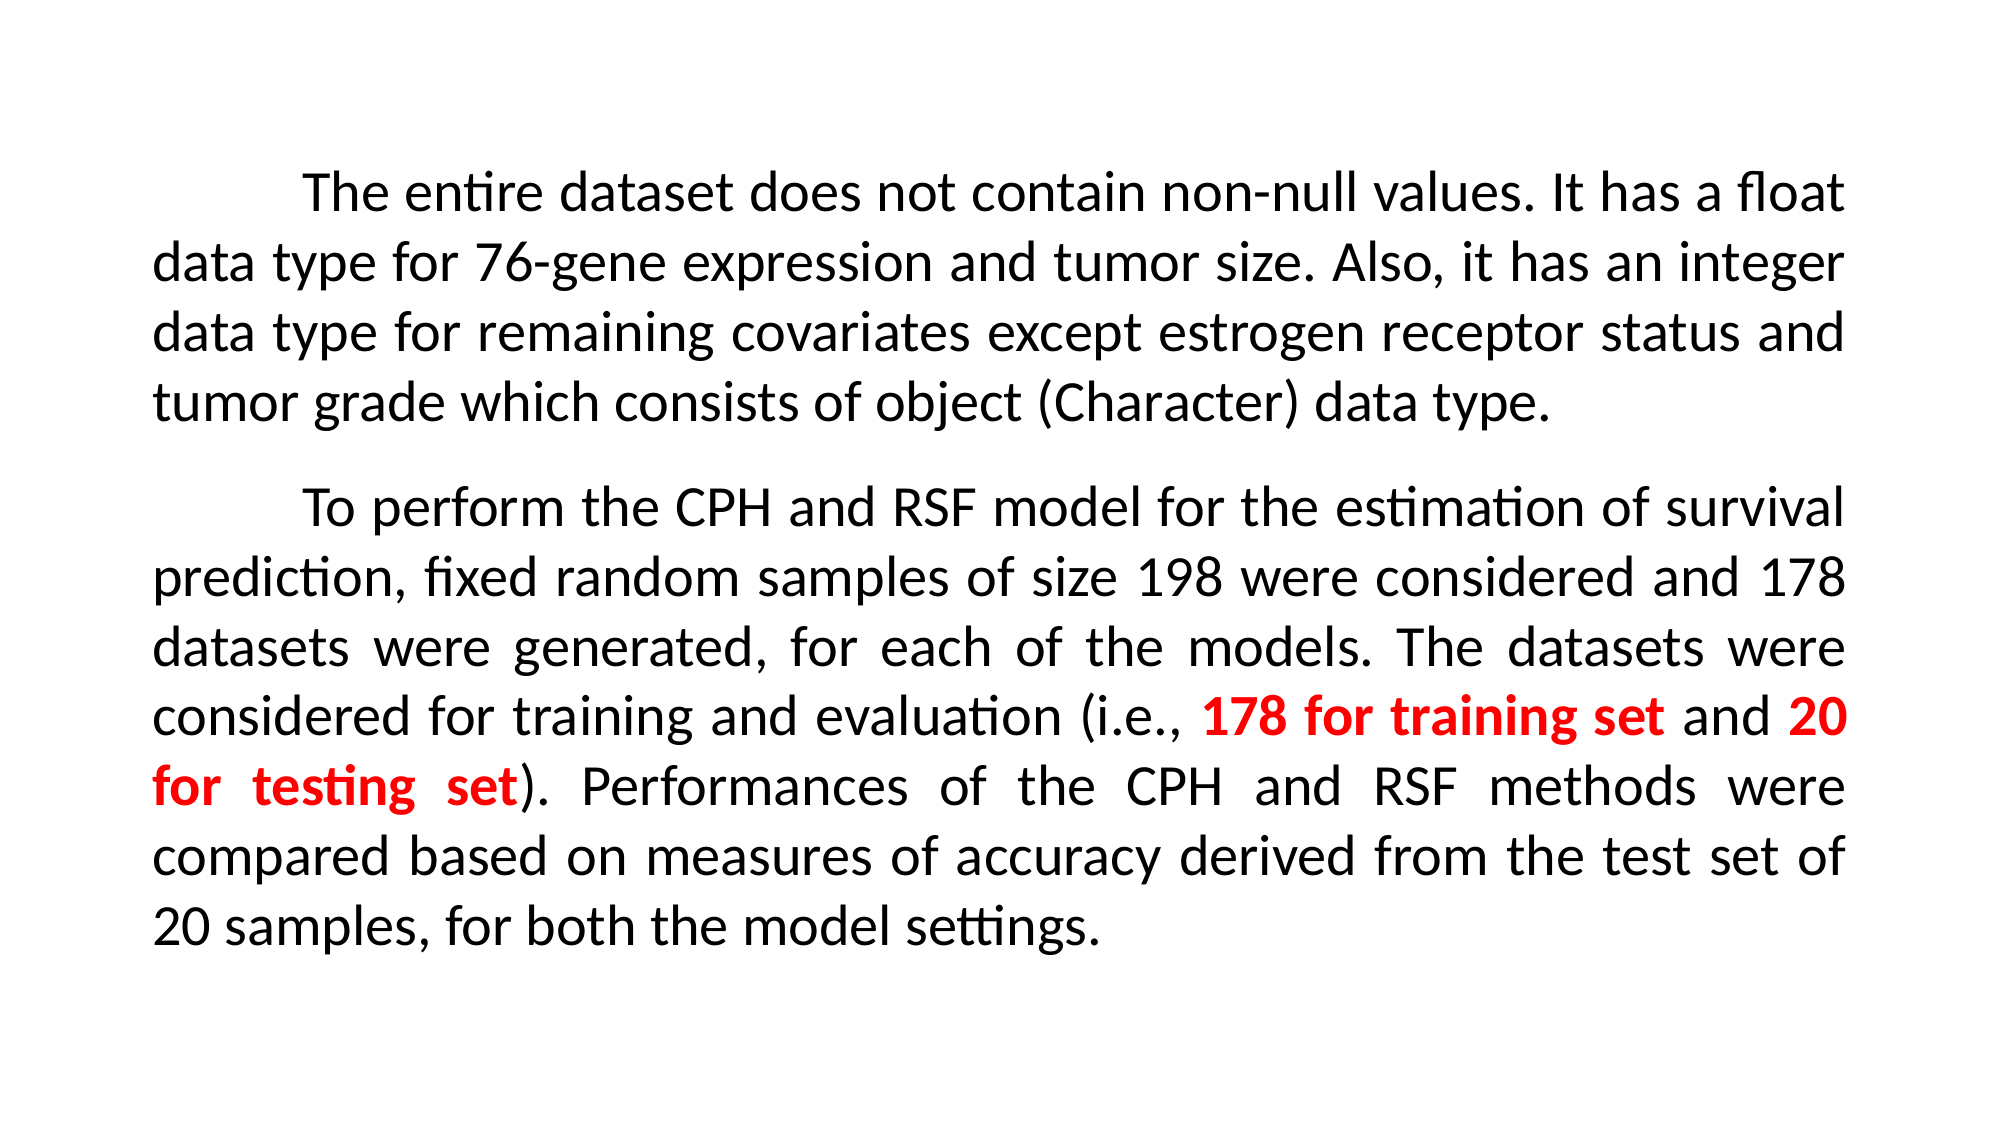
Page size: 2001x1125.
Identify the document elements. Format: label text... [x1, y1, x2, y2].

list The entire dataset does not contain non-null values. It has a float data type for 76-gene expression and tumor size. Also, it has an integer data type for remaining covariates except estrogen receptor status and tumor grade which consists of object (Character) data type. To perform the CPH and RSF model for the estimation of survival prediction, fixed random samples of size 198 were considered and 178 datasets were generated, for each of the models. The datasets were considered for training and evaluation (i.e., 178 for training set and 20 for testing set). Performances of the CPH and RSF methods were compared based on measures of accuracy derived from the test set of 20 samples, for both the model settings. [137, 146, 1863, 1069]
